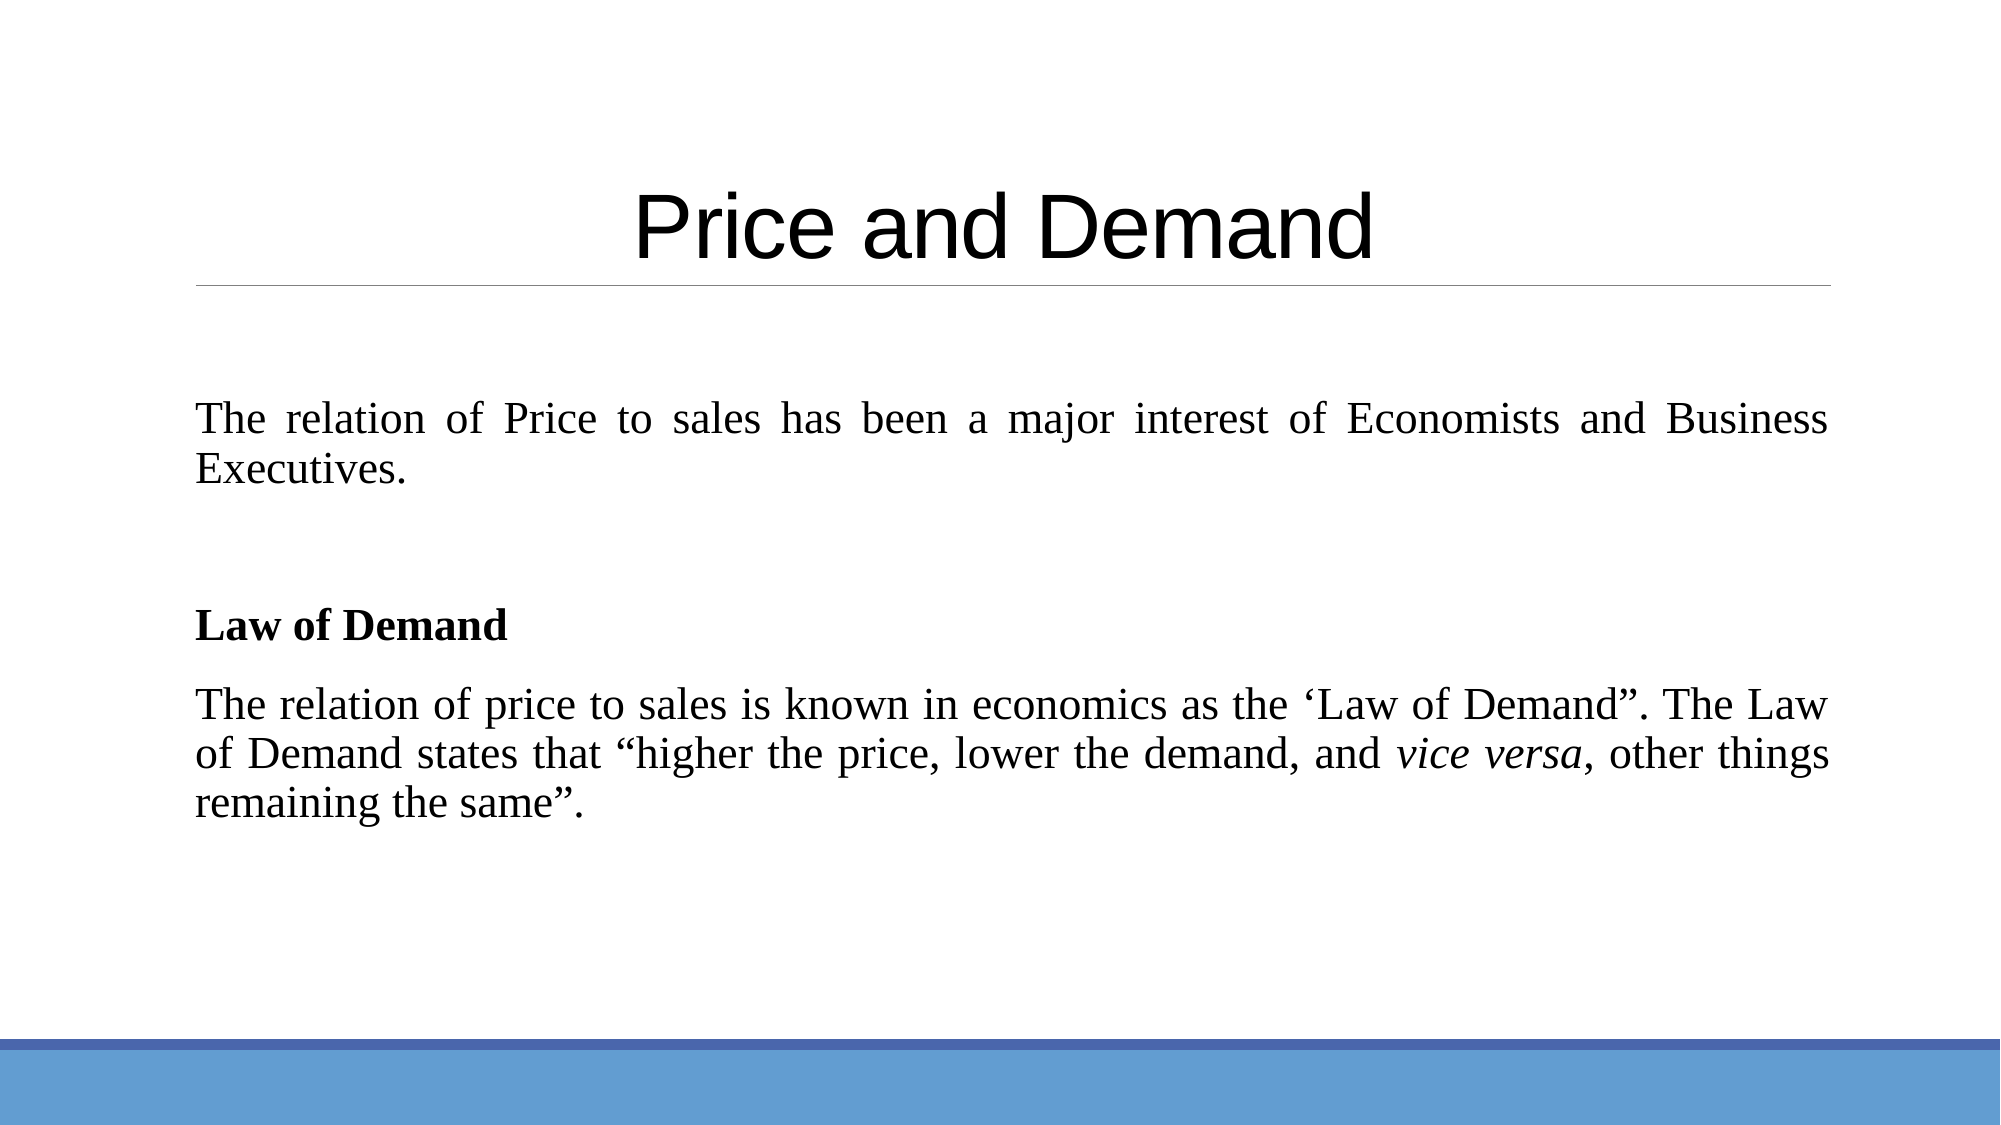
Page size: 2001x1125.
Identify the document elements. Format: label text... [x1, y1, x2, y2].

list The relation of Price to sales has been a major interest of Economists and Business Executives. Law of Demand The relation of price to sales is known in economics as the ‘Law of Demand”. The Law of Demand states that “higher the price, lower the demand, and vice versa, other things remaining the same”. [180, 302, 1830, 963]
title Price and Demand [180, 47, 1830, 285]
